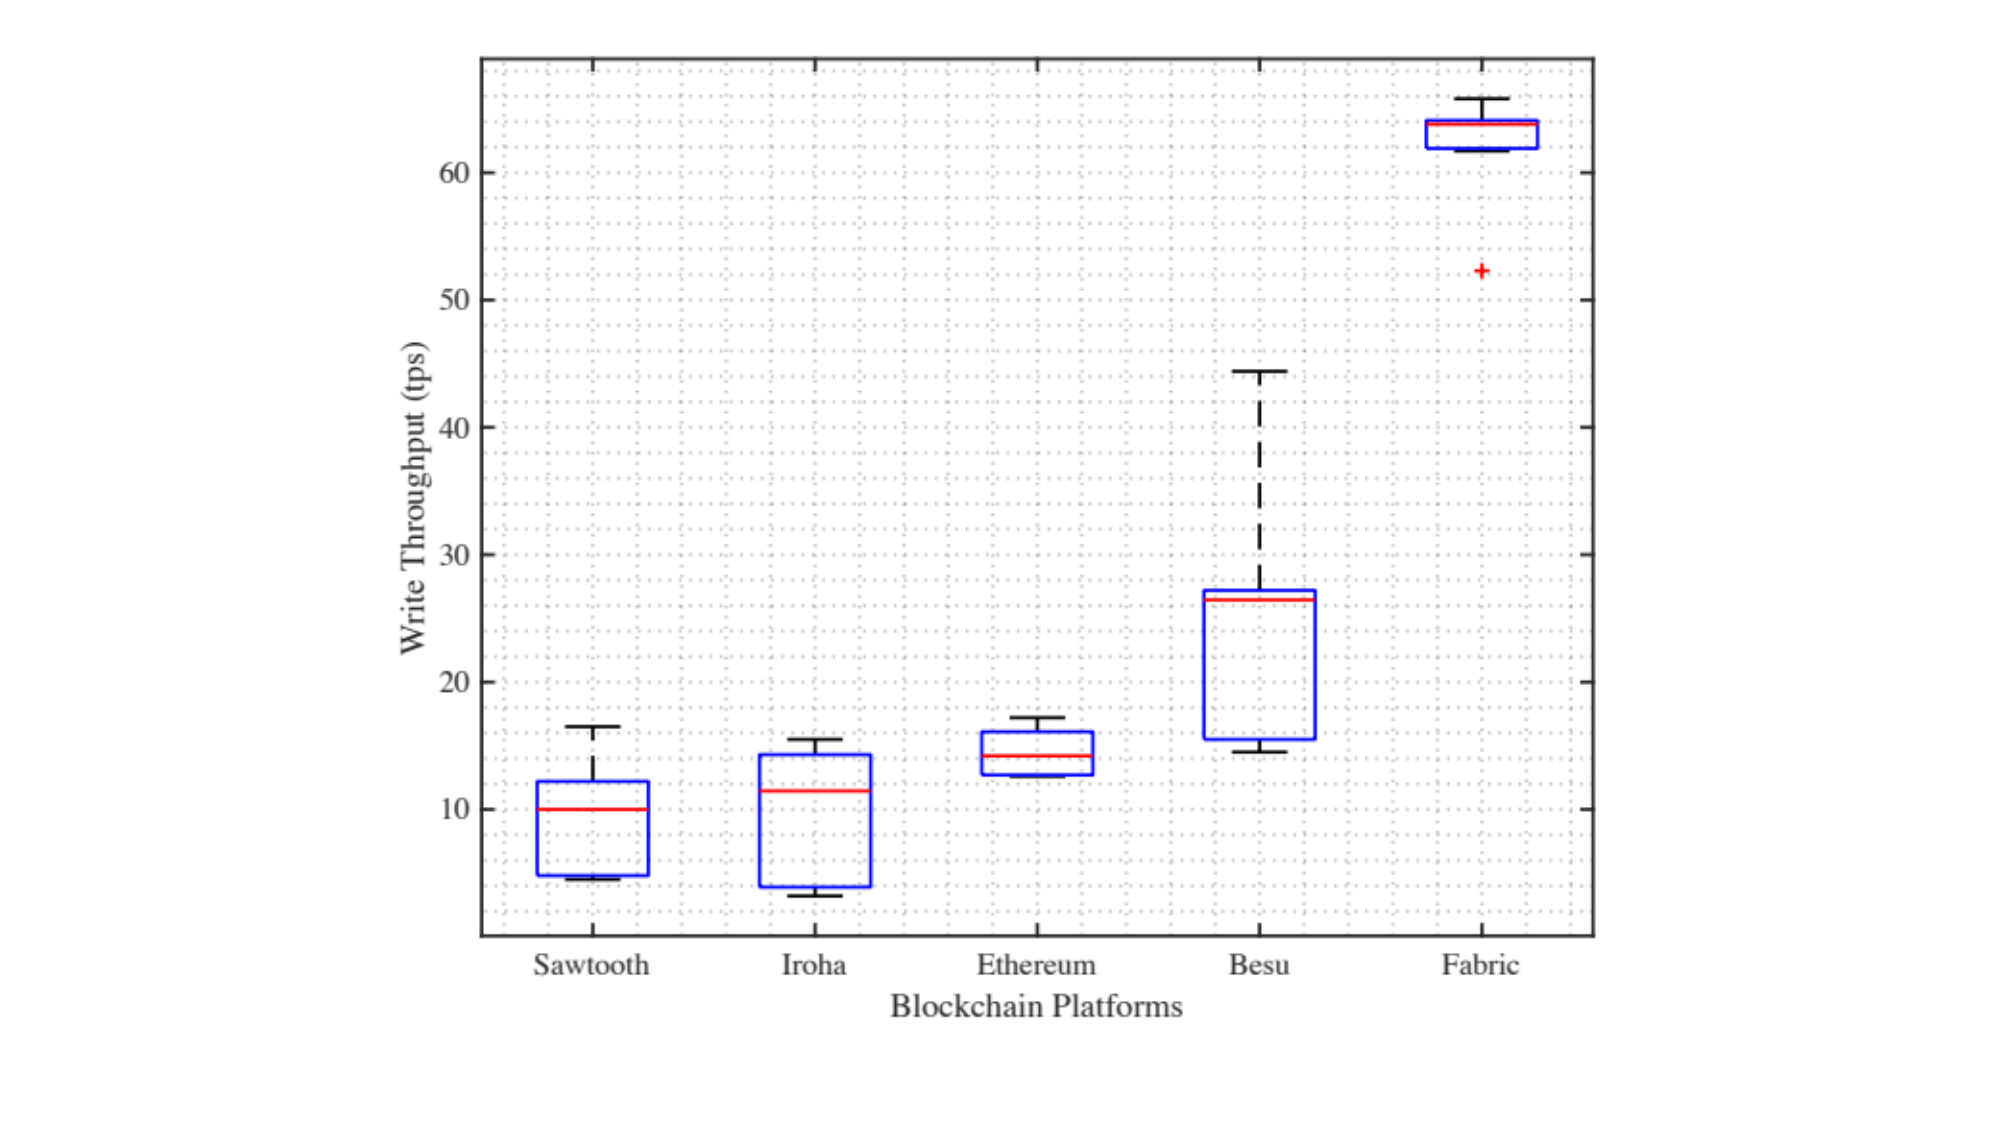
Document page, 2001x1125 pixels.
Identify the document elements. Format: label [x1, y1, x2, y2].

list [359, 0, 1641, 1046]
